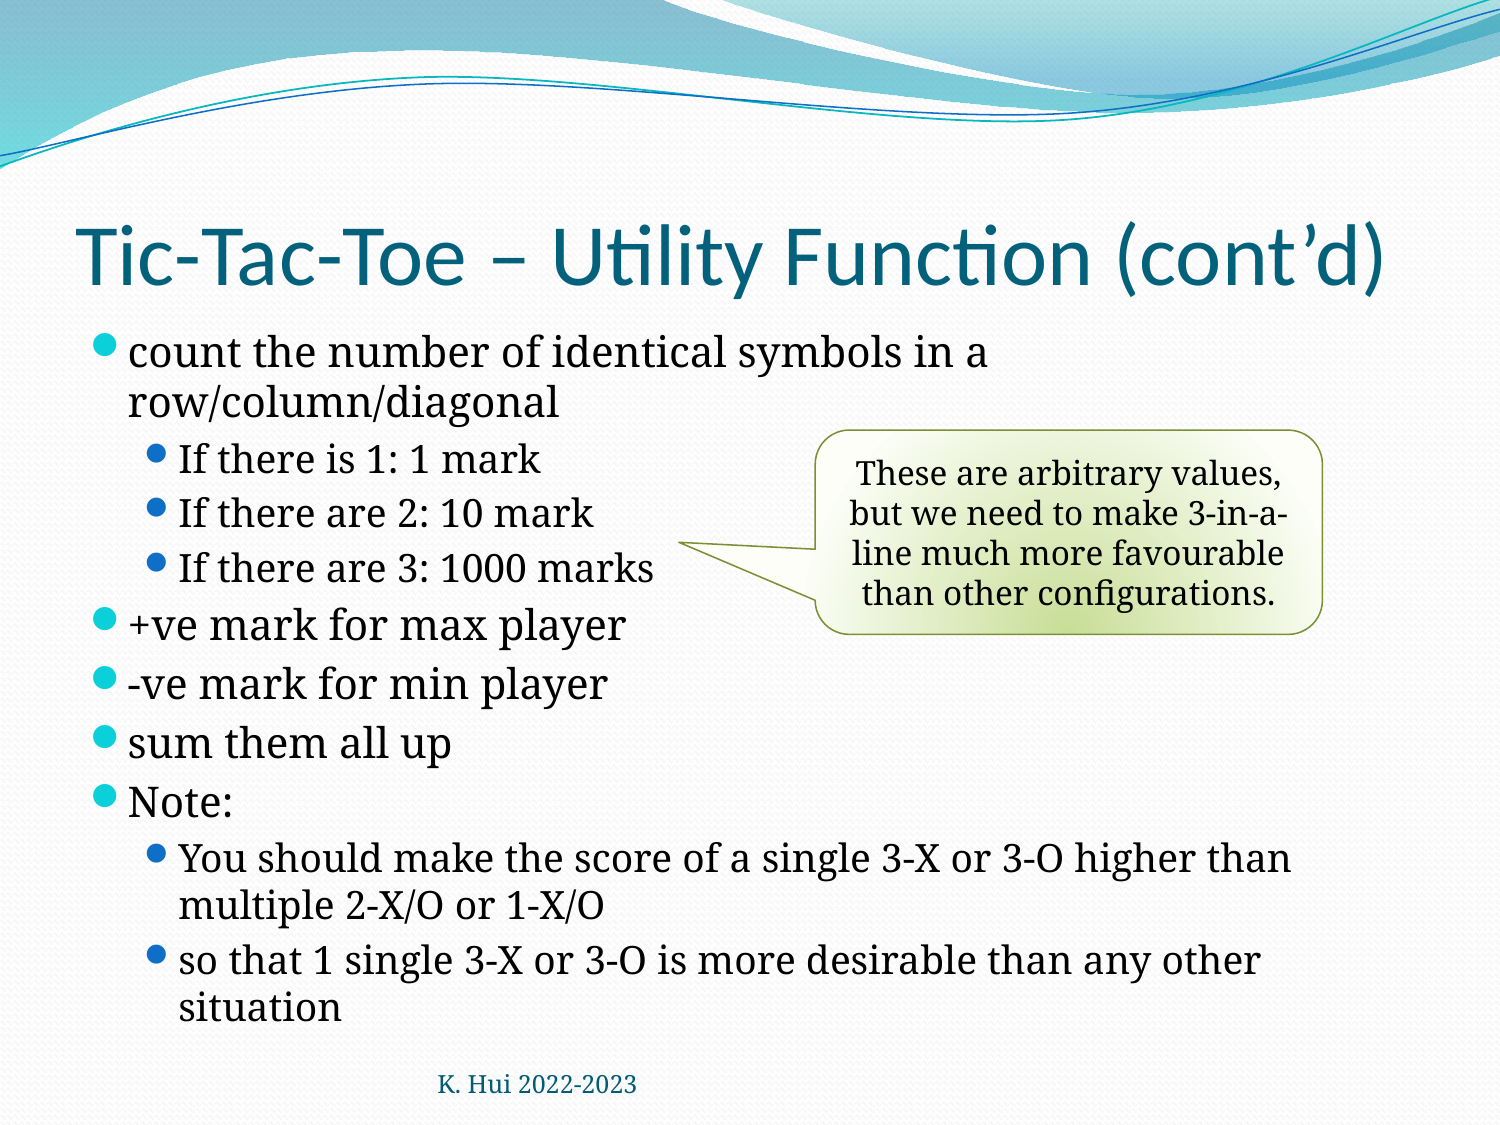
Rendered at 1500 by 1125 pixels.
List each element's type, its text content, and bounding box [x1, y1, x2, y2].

title Tic-Tac-Toe – Utility Function (cont’d) [75, 115, 1425, 303]
list count the number of identical symbols in a row/column/diagonal If there is 1: 1 mark If there are 2: 10 mark If there are 3: 1000 marks +ve mark for max player -ve mark for min player sum them all up Note: You should make the score of a single 3-X or 3-O higher than multiple 2-X/O or 1-X/O so that 1 single 3-X or 3-O is more desirable than any other situation [75, 317, 1425, 1038]
footer K. Hui 2022-2023 [437, 1042, 988, 1103]
text_box These are arbitrary values, but we need to make 3-in-a-line much more favourable than other configurations. [678, 429, 1324, 636]
